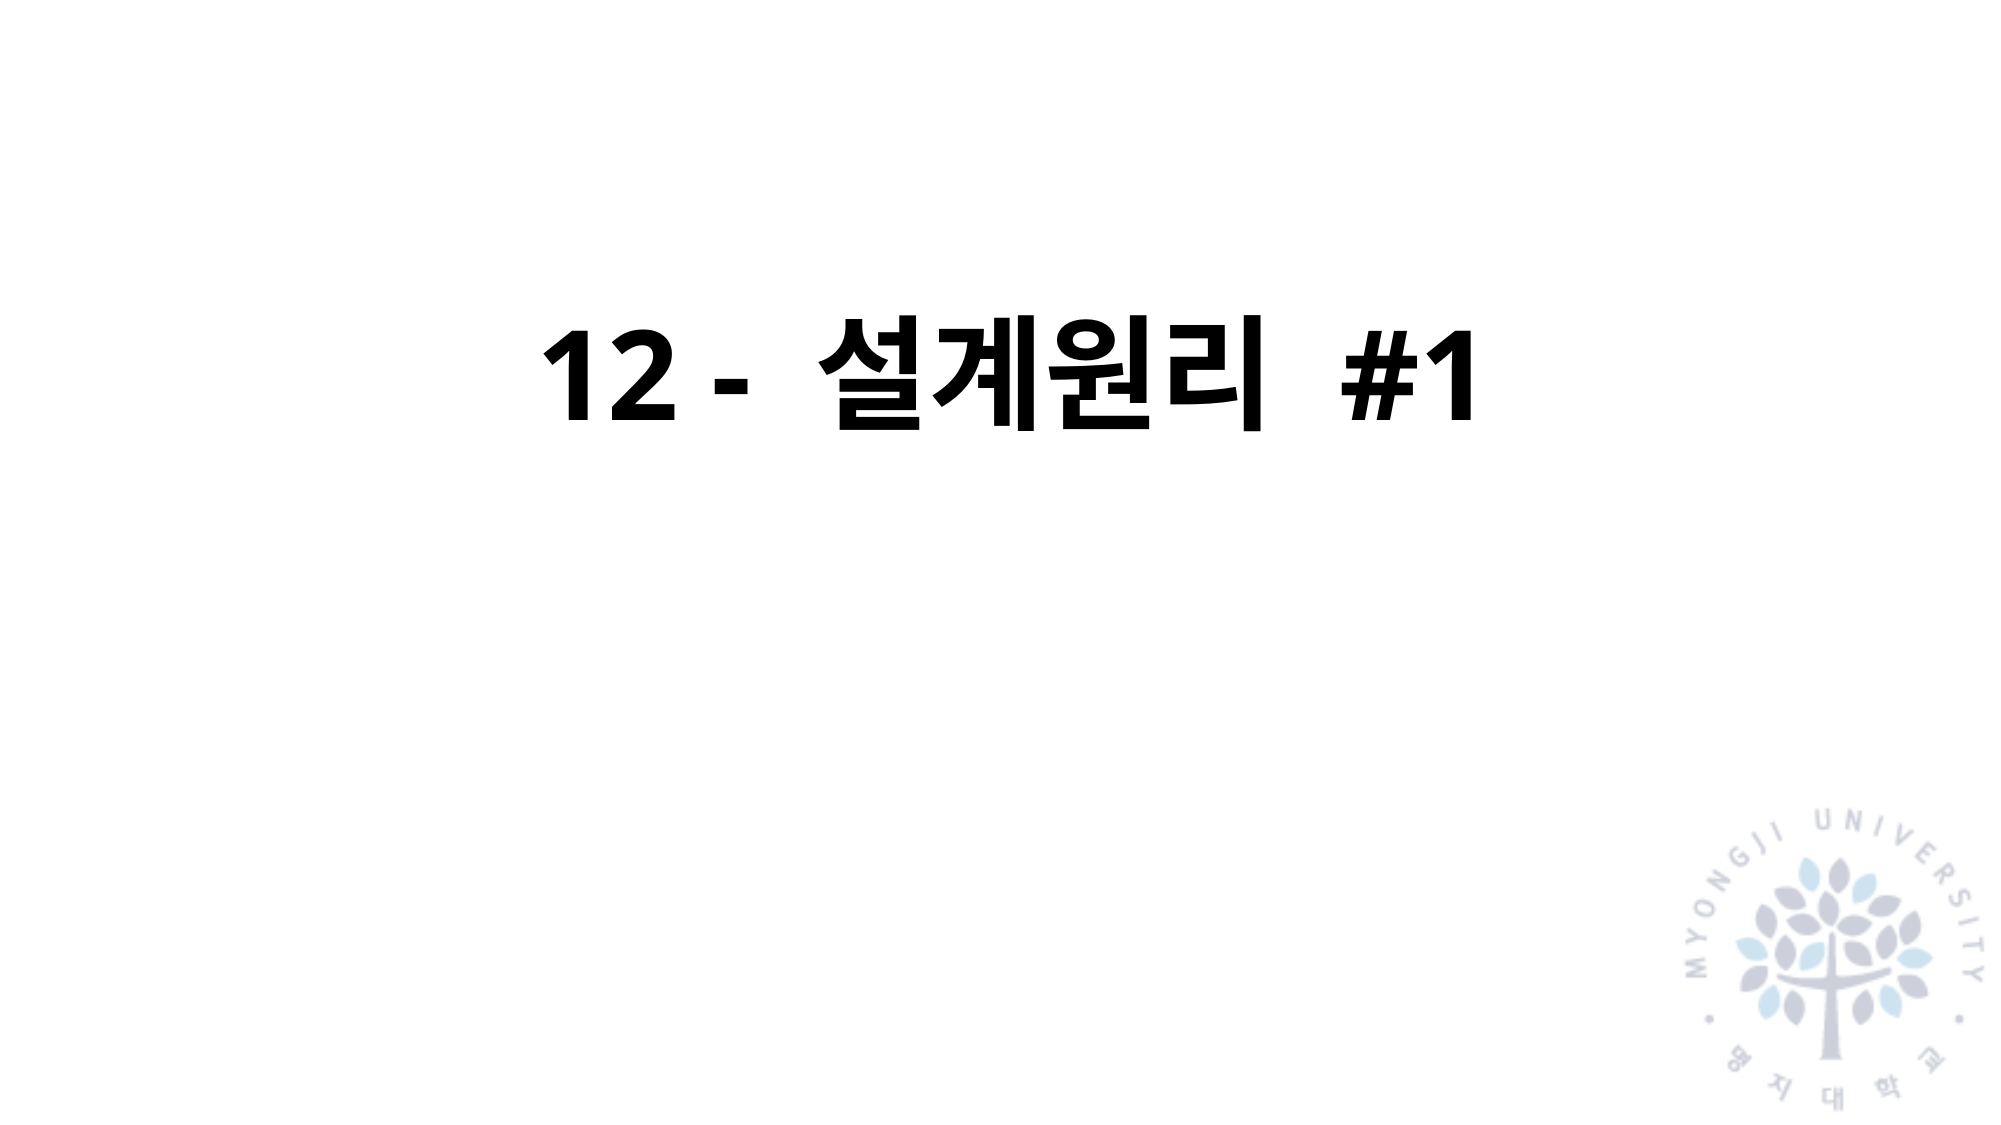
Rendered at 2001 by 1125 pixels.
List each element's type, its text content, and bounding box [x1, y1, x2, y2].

title 12 - 설계원리 #1 [199, 184, 1828, 576]
